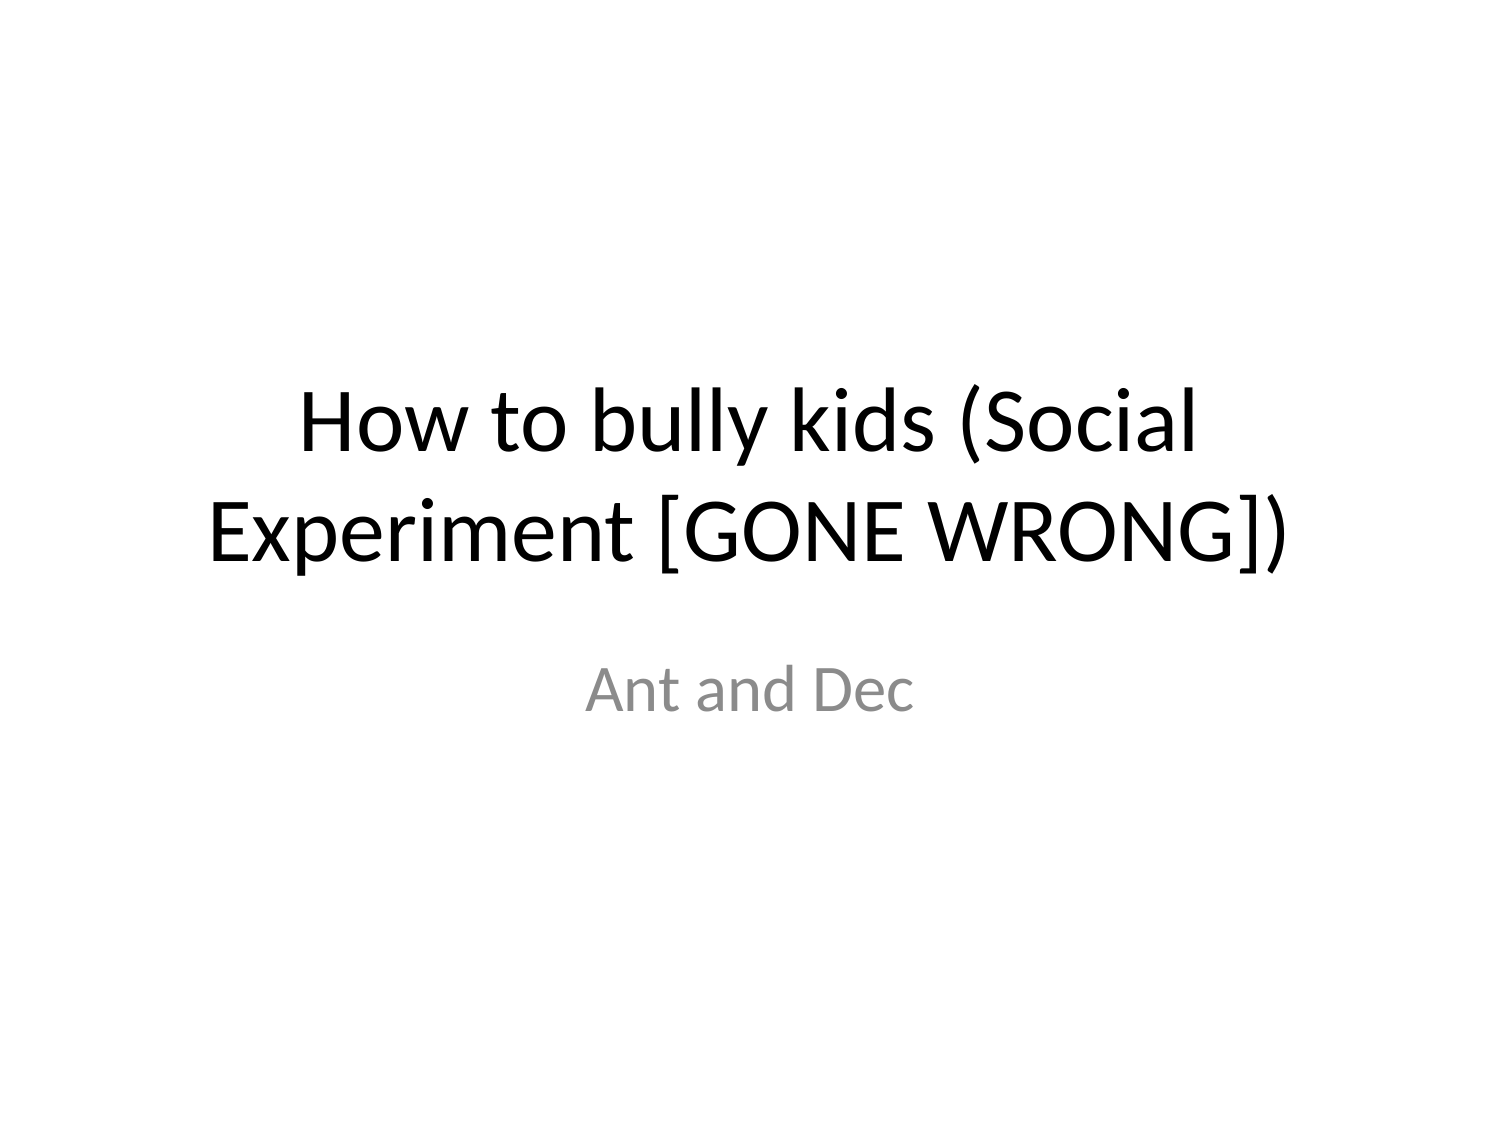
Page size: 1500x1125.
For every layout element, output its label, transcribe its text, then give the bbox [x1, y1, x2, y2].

title How to bully kids (Social Experiment [GONE WRONG]) [112, 349, 1388, 591]
subtitle Ant and Dec [225, 637, 1275, 925]
